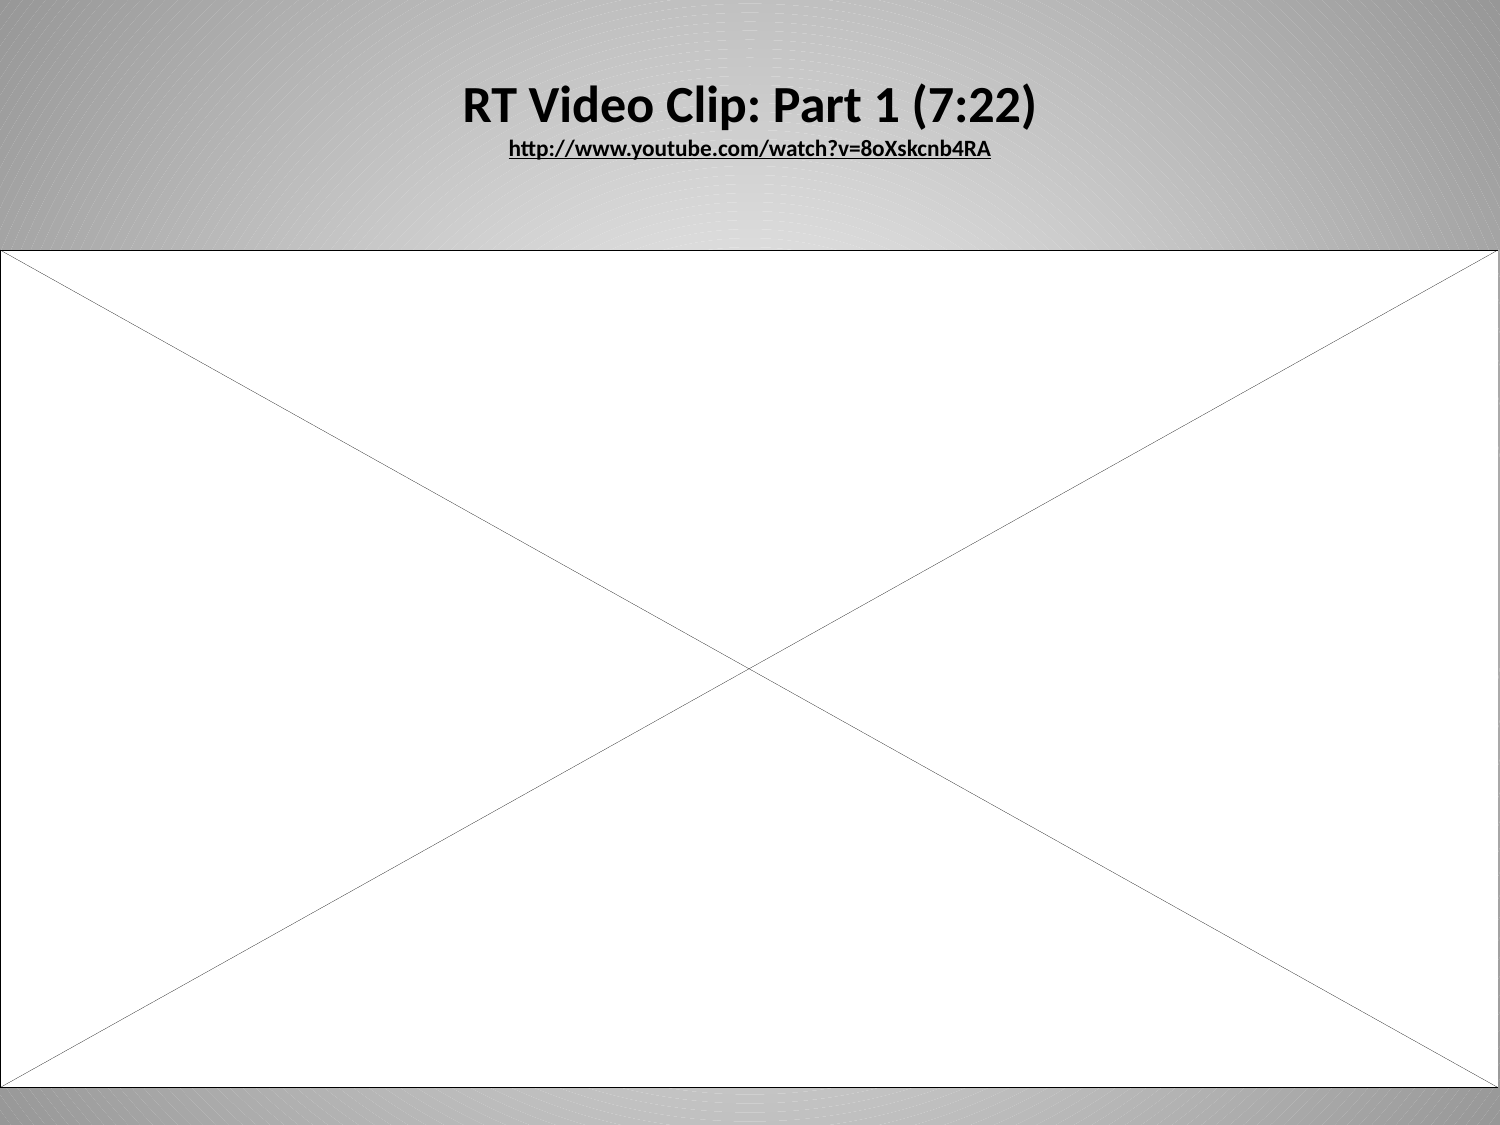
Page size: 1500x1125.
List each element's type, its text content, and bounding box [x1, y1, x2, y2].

title RT Video Clip: Part 1 (7:22) http://www.youtube.com/watch?v=8oXskcnb4RA [0, 0, 1500, 225]
